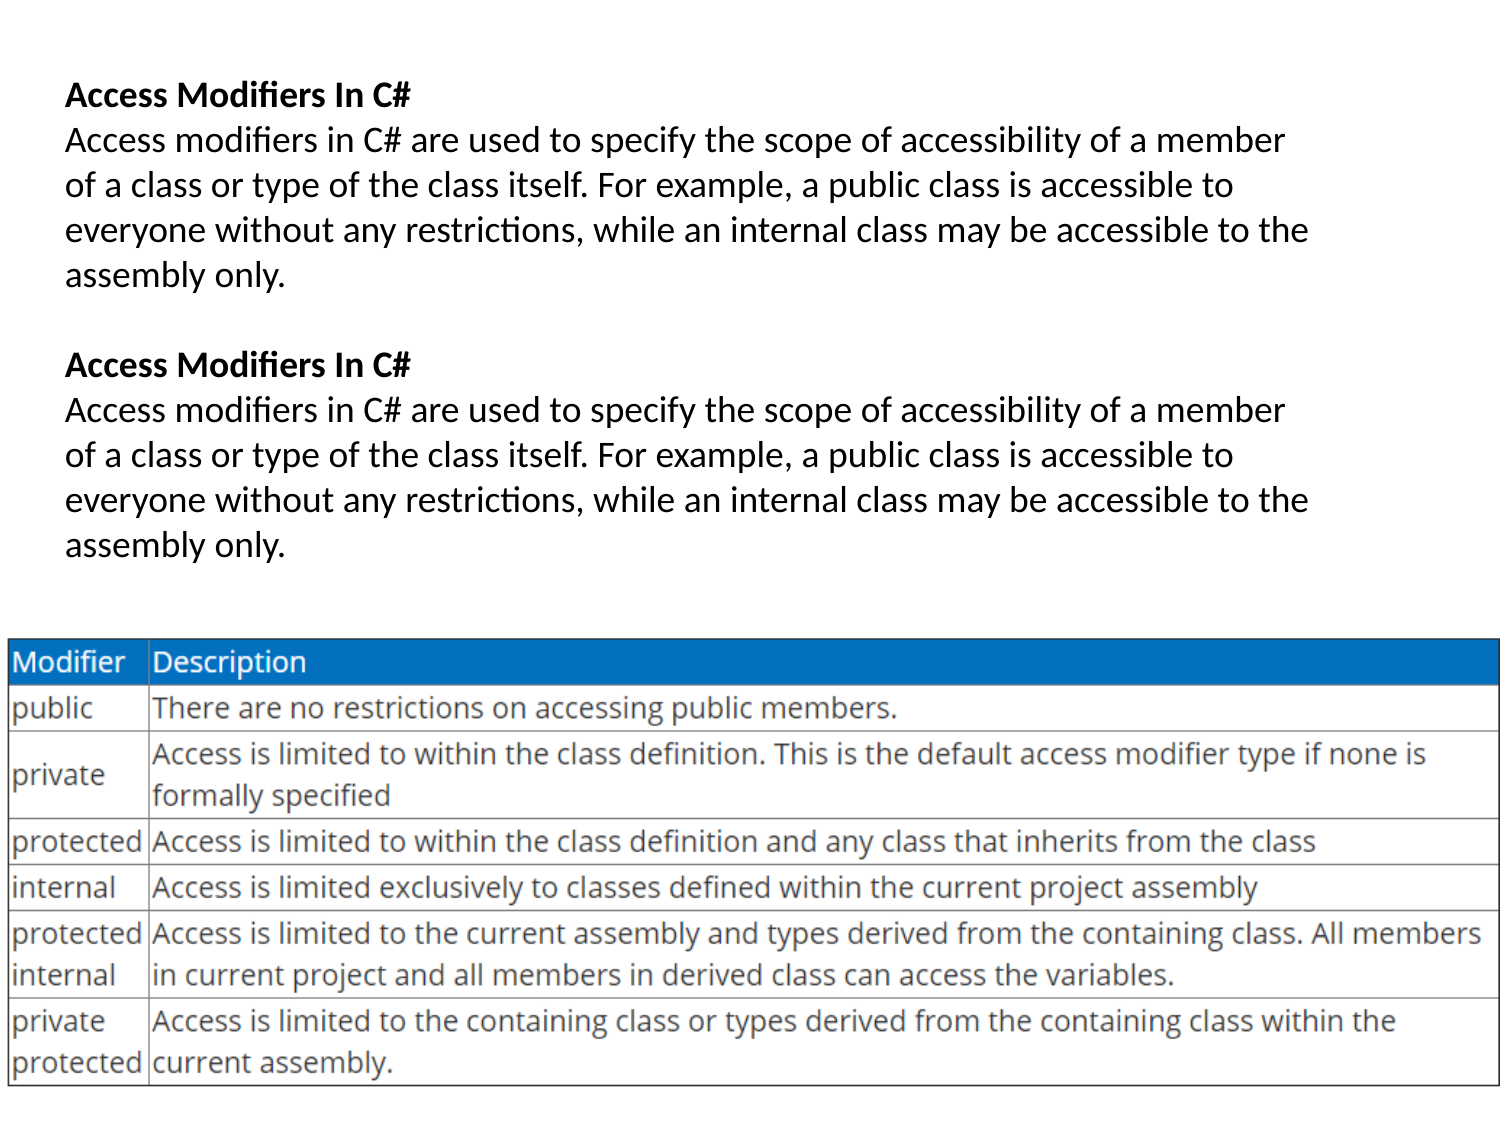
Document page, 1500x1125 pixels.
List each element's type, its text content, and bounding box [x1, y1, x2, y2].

picture [4, 637, 1500, 1088]
text_box Access Modifiers In C# Access modifiers in C# are used to specify the scope of accessibility of a member of a class or type of the class itself. For example, a public class is accessible to everyone without any restrictions, while an internal class may be accessible to the assembly only. Access Modifiers In C# Access modifiers in C# are used to specify the scope of accessibility of a member of a class or type of the class itself. For example, a public class is accessible to everyone without any restrictions, while an internal class may be accessible to the assembly only. [49, 62, 1338, 618]
